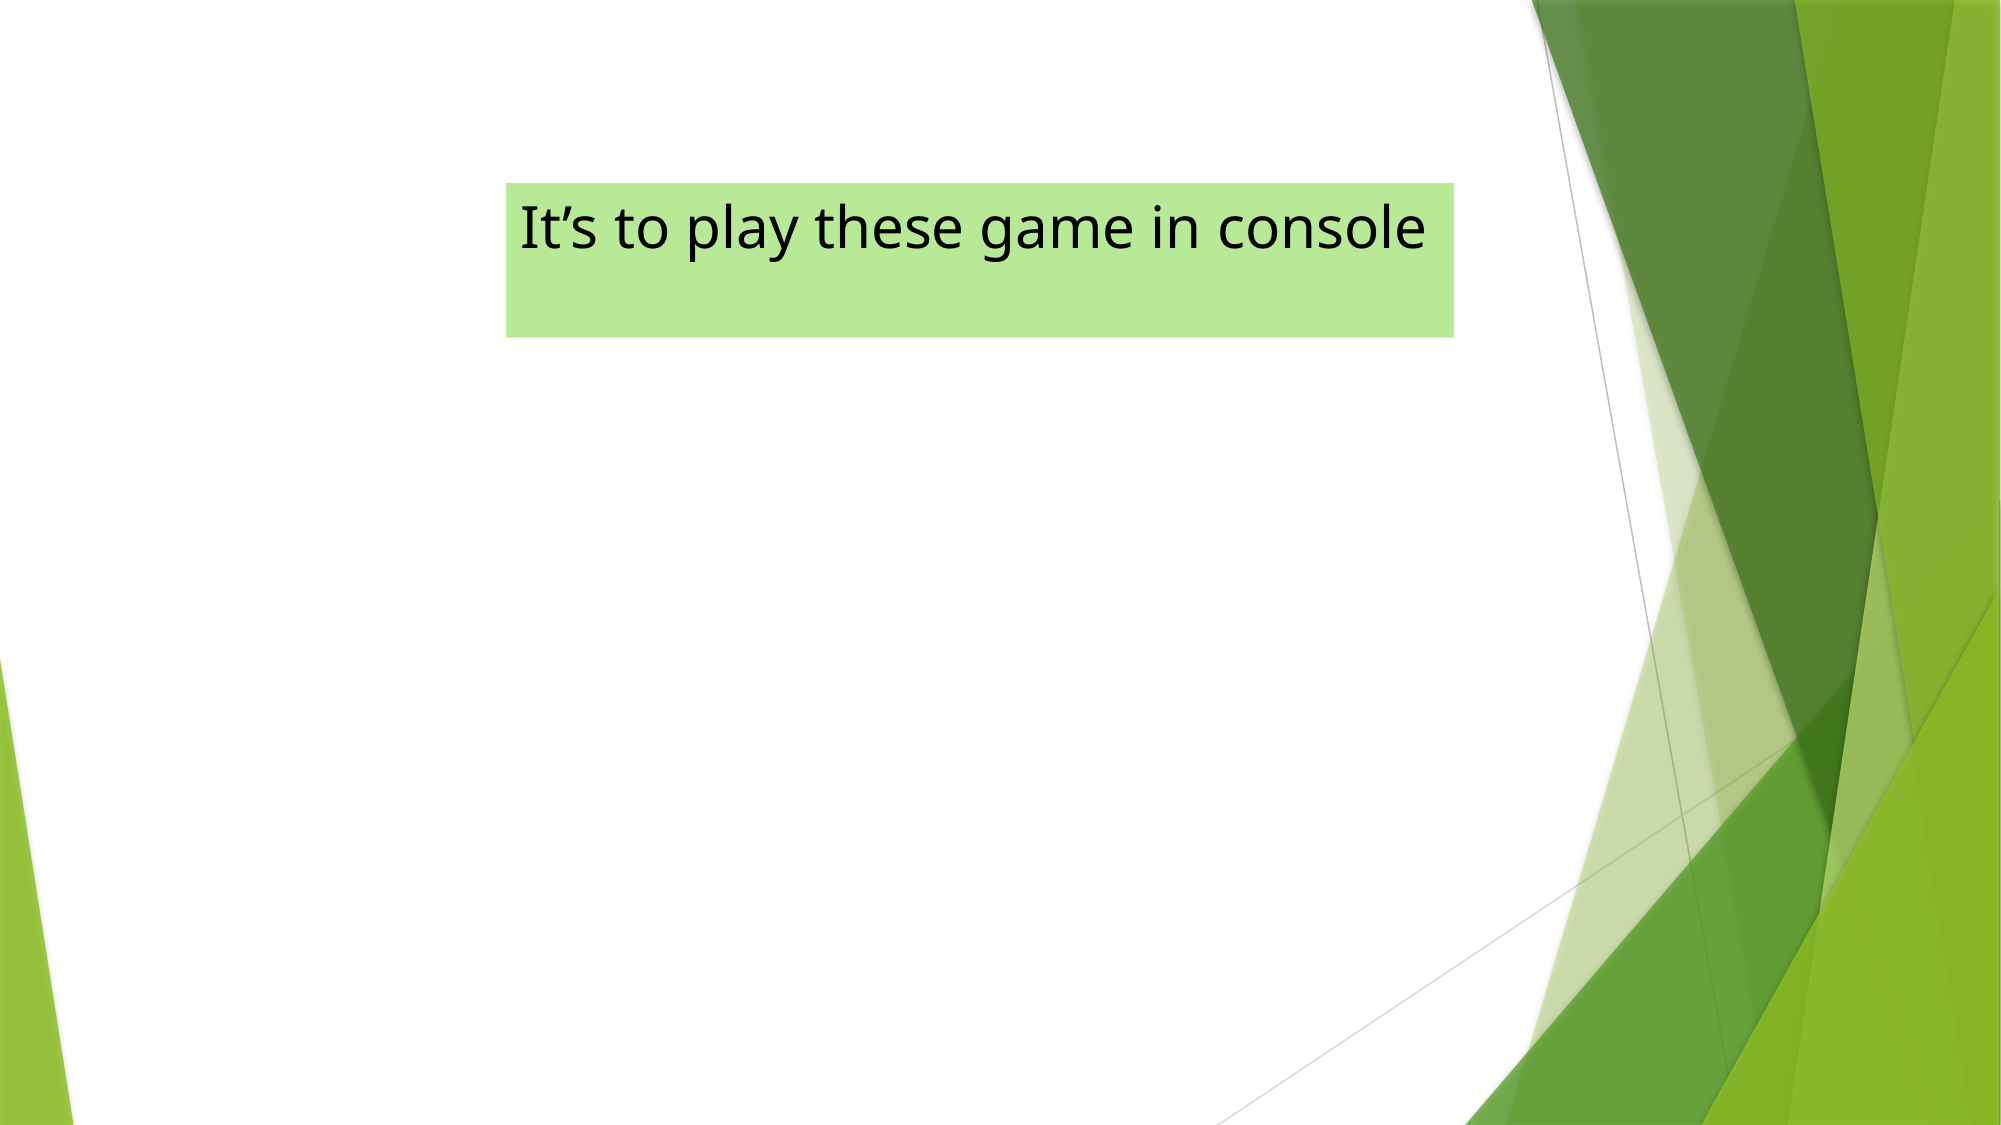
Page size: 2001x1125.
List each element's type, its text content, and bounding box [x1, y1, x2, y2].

text_box It’s to play these game in console [505, 183, 1455, 338]
